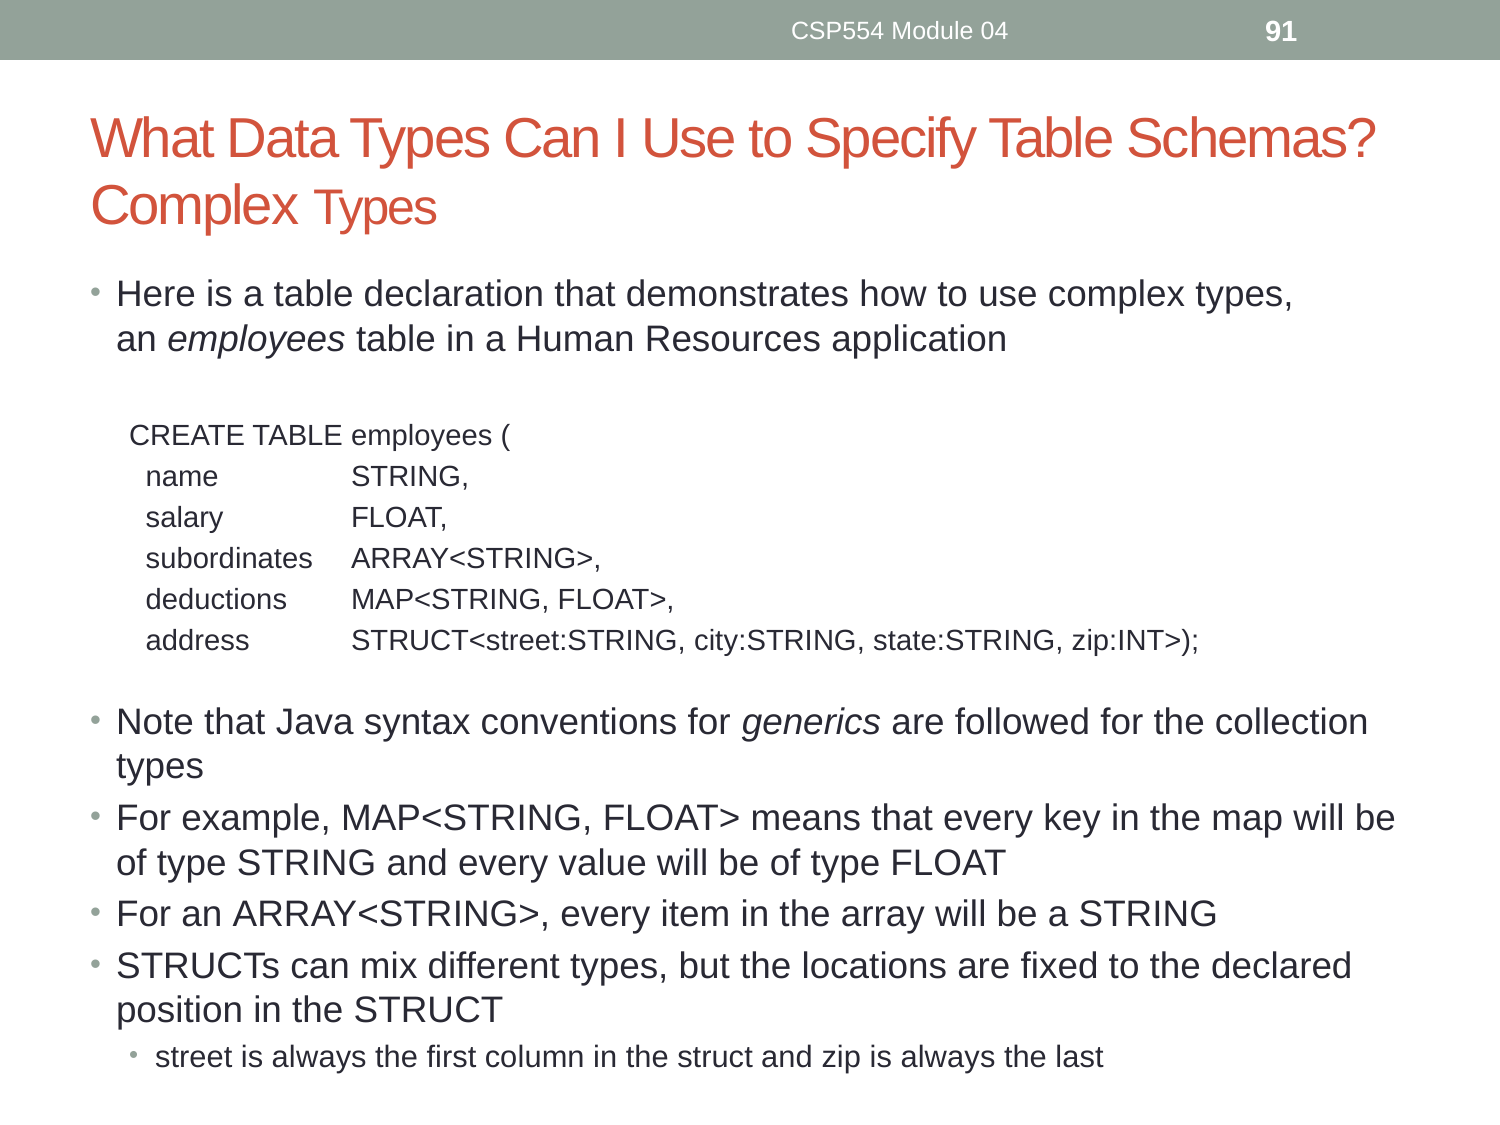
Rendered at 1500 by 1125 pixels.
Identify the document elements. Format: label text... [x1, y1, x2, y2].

slide_number 91 [1250, 3, 1425, 57]
footer CSP554 Module 04 [562, 3, 1238, 57]
list Here is a table declaration that demonstrates how to use complex types, an employees table in a Human Resources application CREATE TABLE employees ( name STRING, salary FLOAT, subordinates ARRAY<STRING>, deductions MAP<STRING, FLOAT>, address STRUCT<street:STRING, city:STRING, state:STRING, zip:INT>); Note that Java syntax conventions for generics are followed for the collection types For example, MAP<STRING, FLOAT> means that every key in the map will be of type STRING and every value will be of type FLOAT For an ARRAY<STRING>, every item in the array will be a STRING STRUCTs can mix different types, but the locations are fixed to the declared position in the STRUCT street is always the first column in the struct and zip is always the last [75, 262, 1425, 1088]
title What Data Types Can I Use to Specify Table Schemas? Complex Types [75, 87, 1425, 250]
